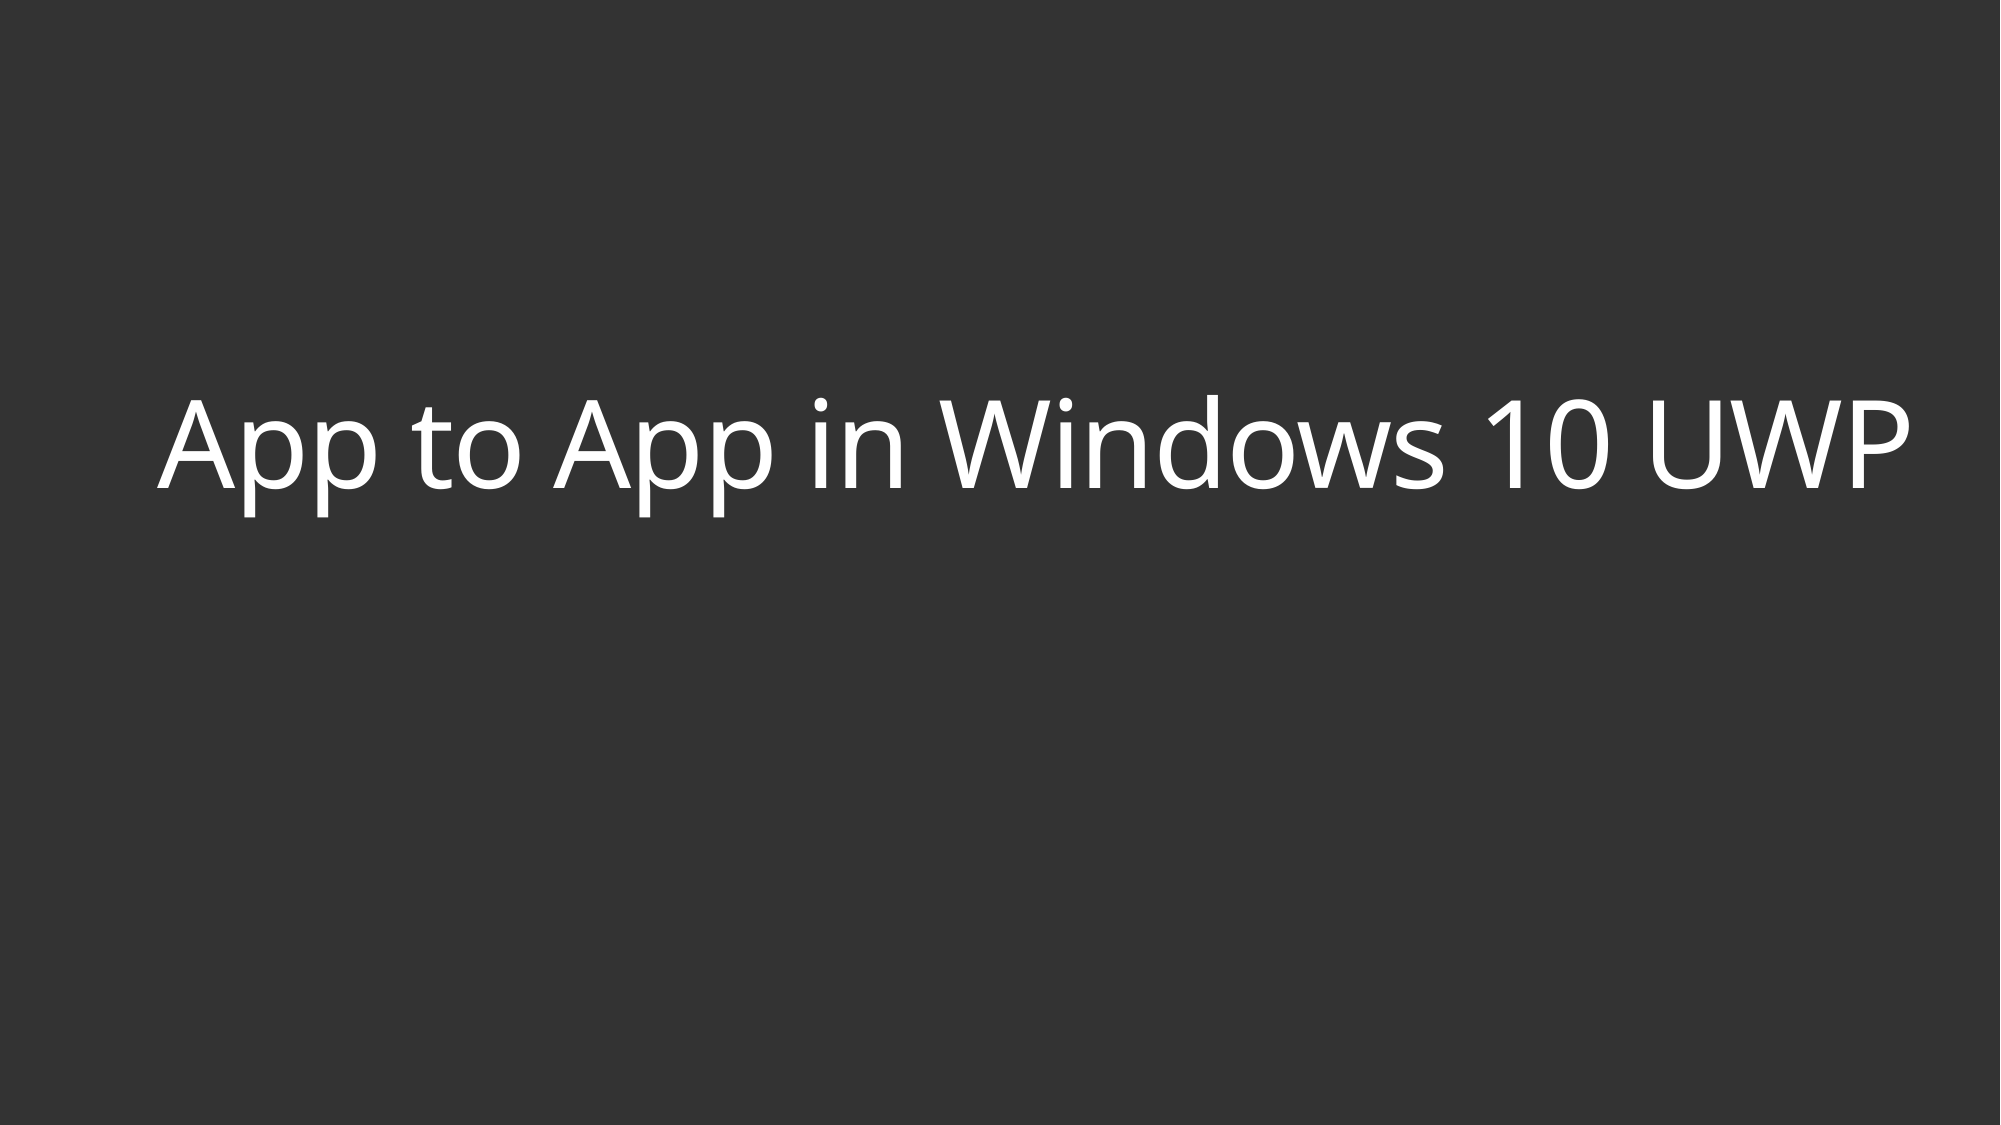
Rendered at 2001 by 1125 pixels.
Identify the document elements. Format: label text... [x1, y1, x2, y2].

title App to App in Windows 10 UWP [133, 367, 1956, 531]
